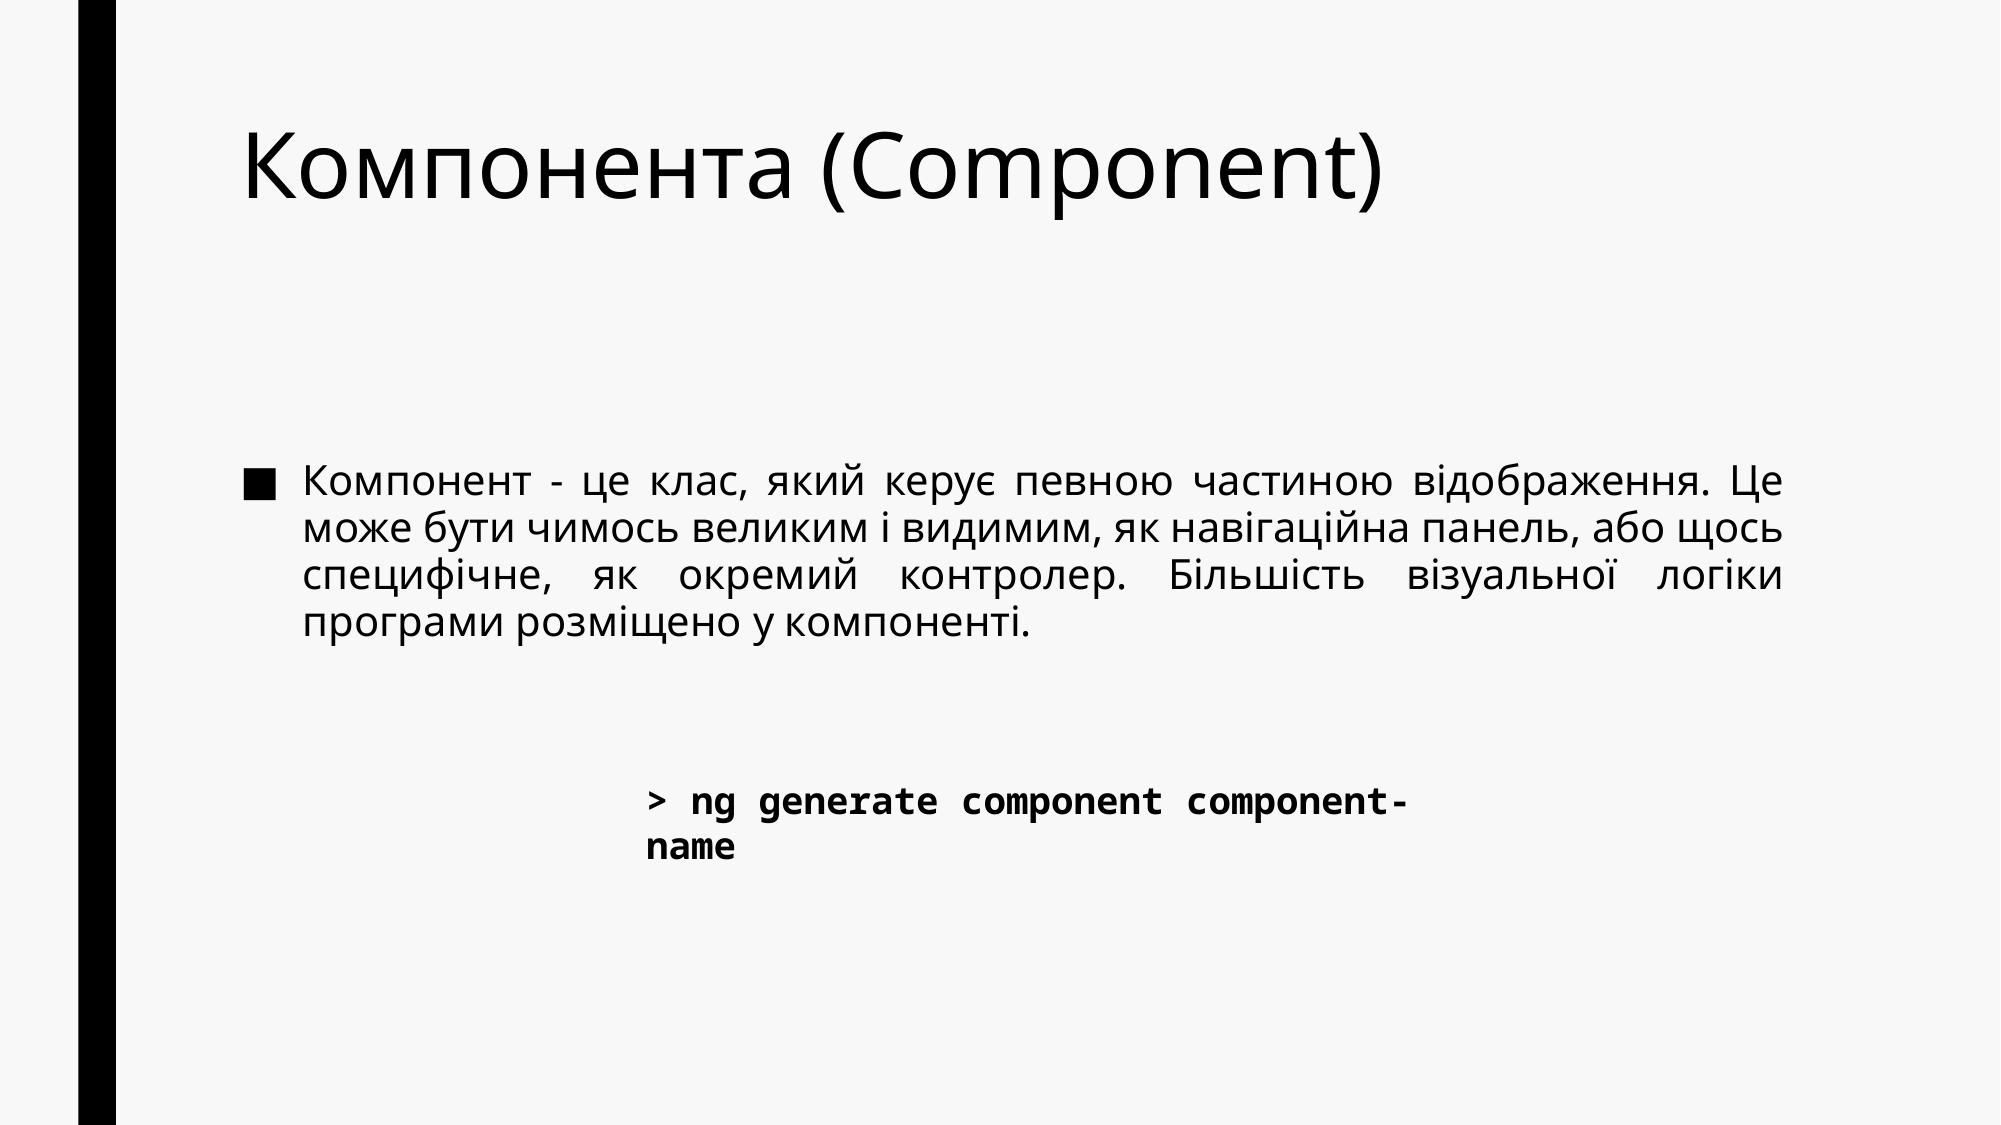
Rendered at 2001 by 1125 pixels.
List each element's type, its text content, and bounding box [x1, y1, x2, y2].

title Компонента (Component) [225, 112, 1800, 357]
list Компонент - це клас, який керує певною частиною відображення. Це може бути чимось великим і видимим, як навігаційна панель, або щось специфічне, як окремий контролер. Більшість візуальної логіки програми розміщено у компоненті. [225, 375, 1800, 963]
text_box > ng generate component component-name [630, 769, 1451, 875]
